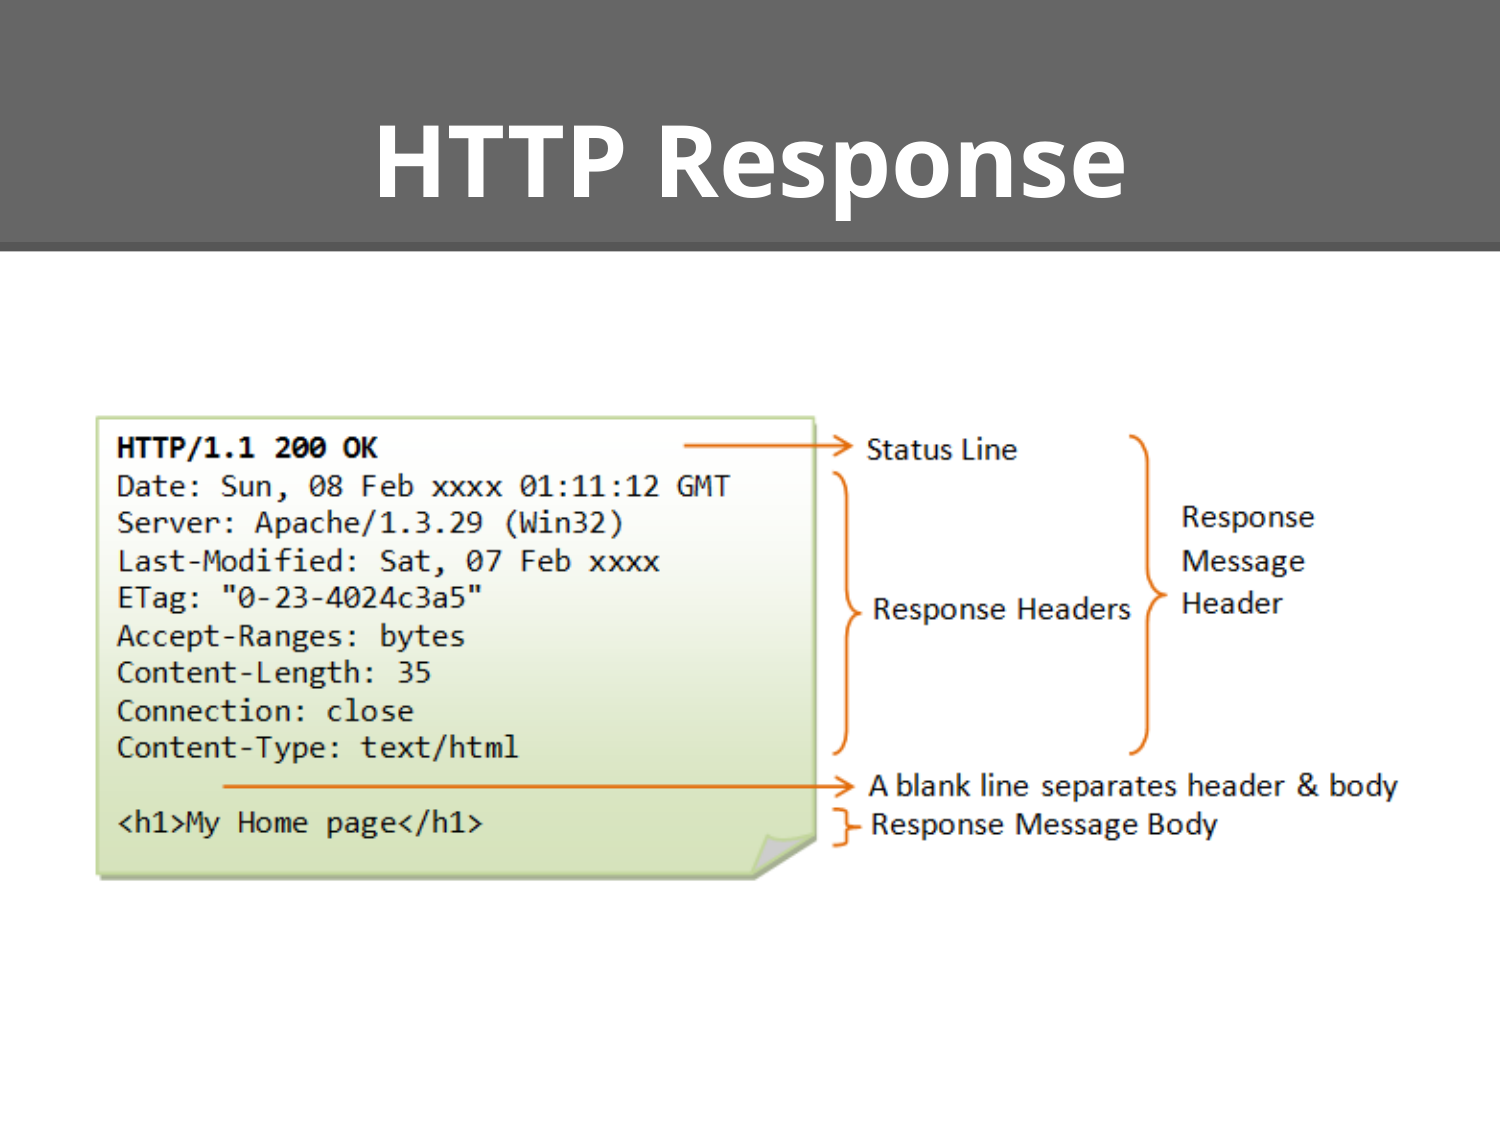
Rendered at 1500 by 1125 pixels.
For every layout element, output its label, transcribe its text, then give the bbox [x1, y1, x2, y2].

title HTTP Response [75, 45, 1425, 233]
picture [74, 393, 1426, 907]
